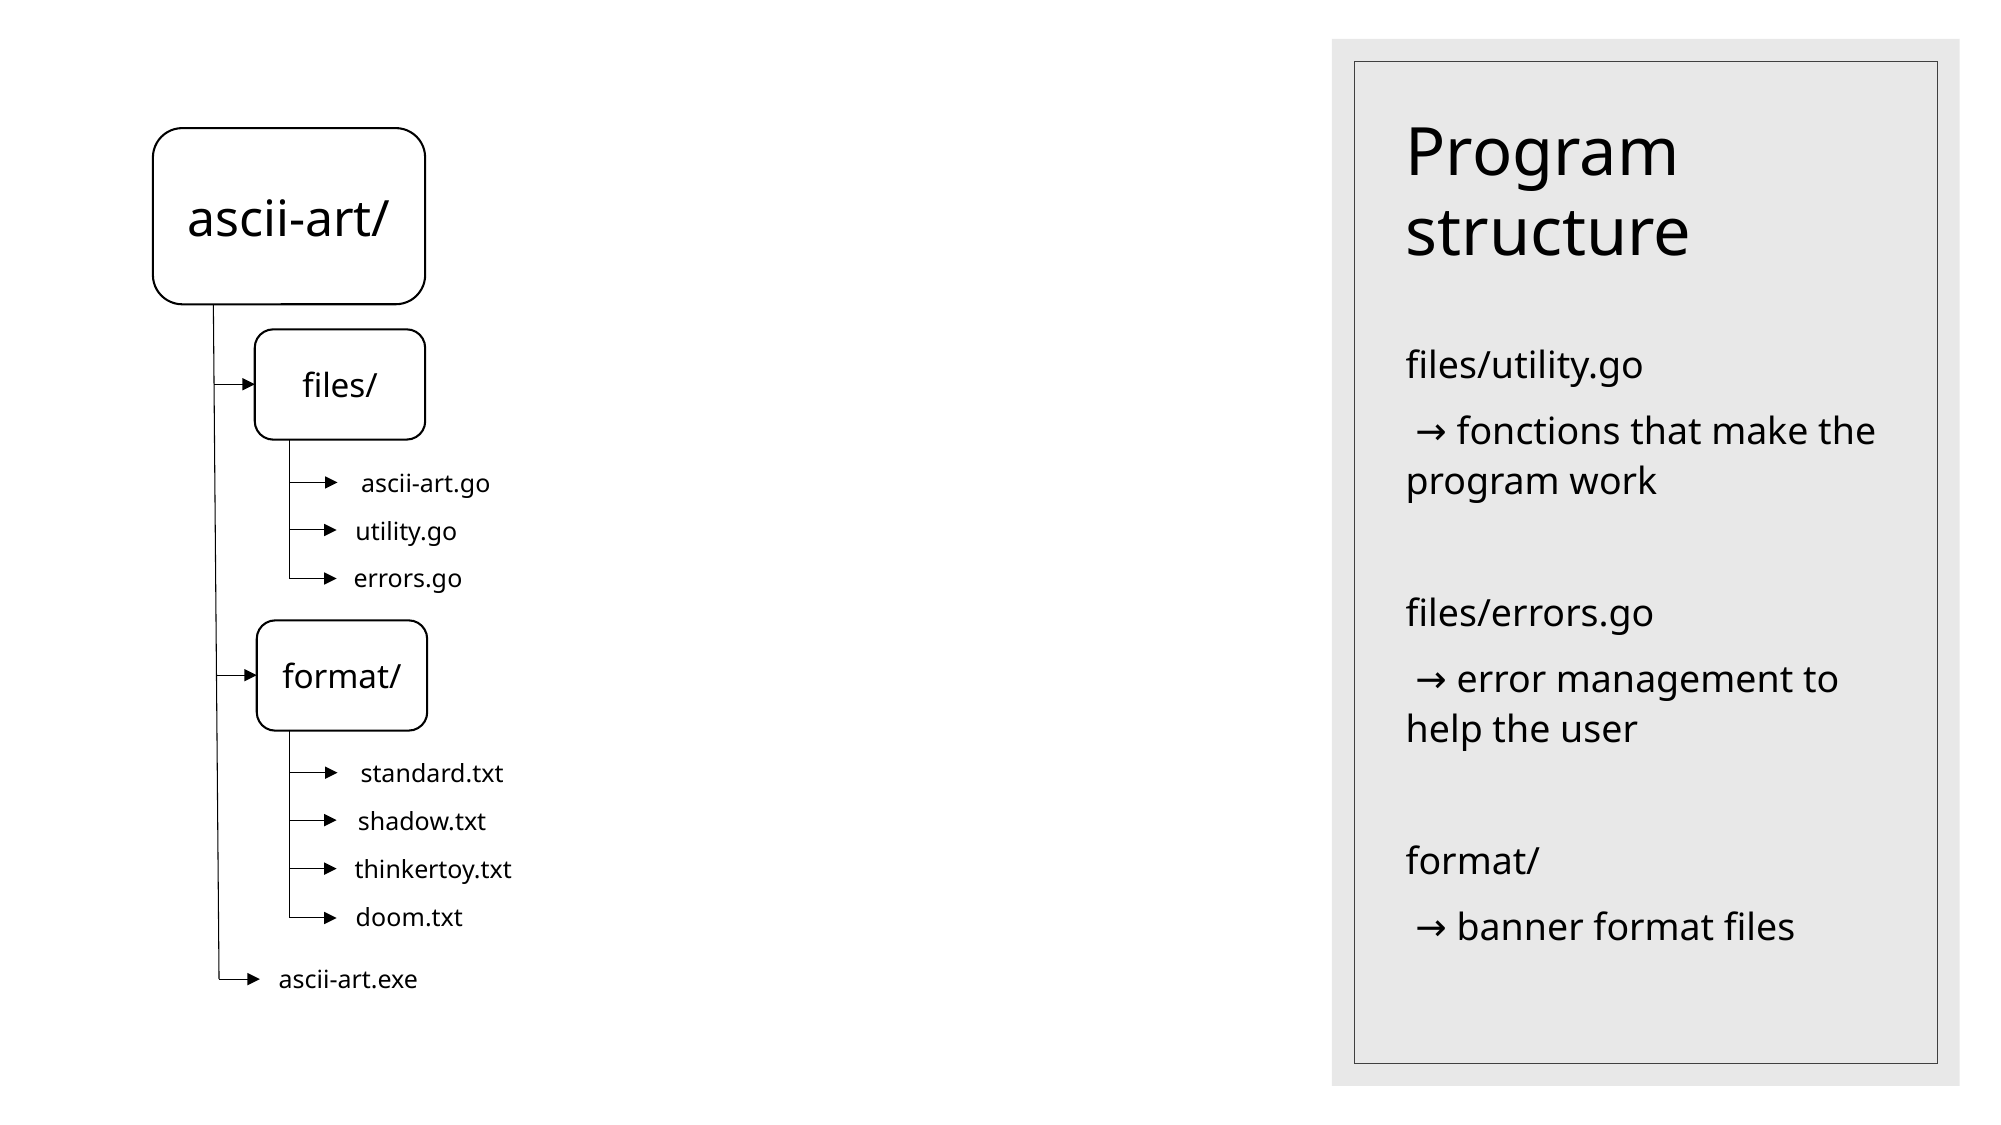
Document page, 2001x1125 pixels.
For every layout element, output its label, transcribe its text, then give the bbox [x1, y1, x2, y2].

text_box ascii-art.go [346, 459, 506, 505]
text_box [213, 388, 219, 980]
text_box utility.go [340, 508, 473, 553]
text_box standard.txt [345, 749, 519, 795]
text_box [213, 304, 219, 384]
list files/utility.go → fonctions that make the program work files/errors.go → error management to help the user format/ → banner format files [1390, 329, 1907, 1026]
text_box files/ [253, 328, 427, 441]
text_box thinkertoy.txt [339, 845, 527, 891]
text_box errors.go [338, 555, 478, 601]
text_box shadow.txt [343, 798, 502, 843]
text_box doom.txt [340, 894, 478, 939]
text_box format/ [255, 619, 429, 732]
text_box ascii-art.exe [264, 956, 433, 1002]
title Program structure [1390, 99, 1907, 276]
text_box ascii-art/ [151, 127, 427, 306]
